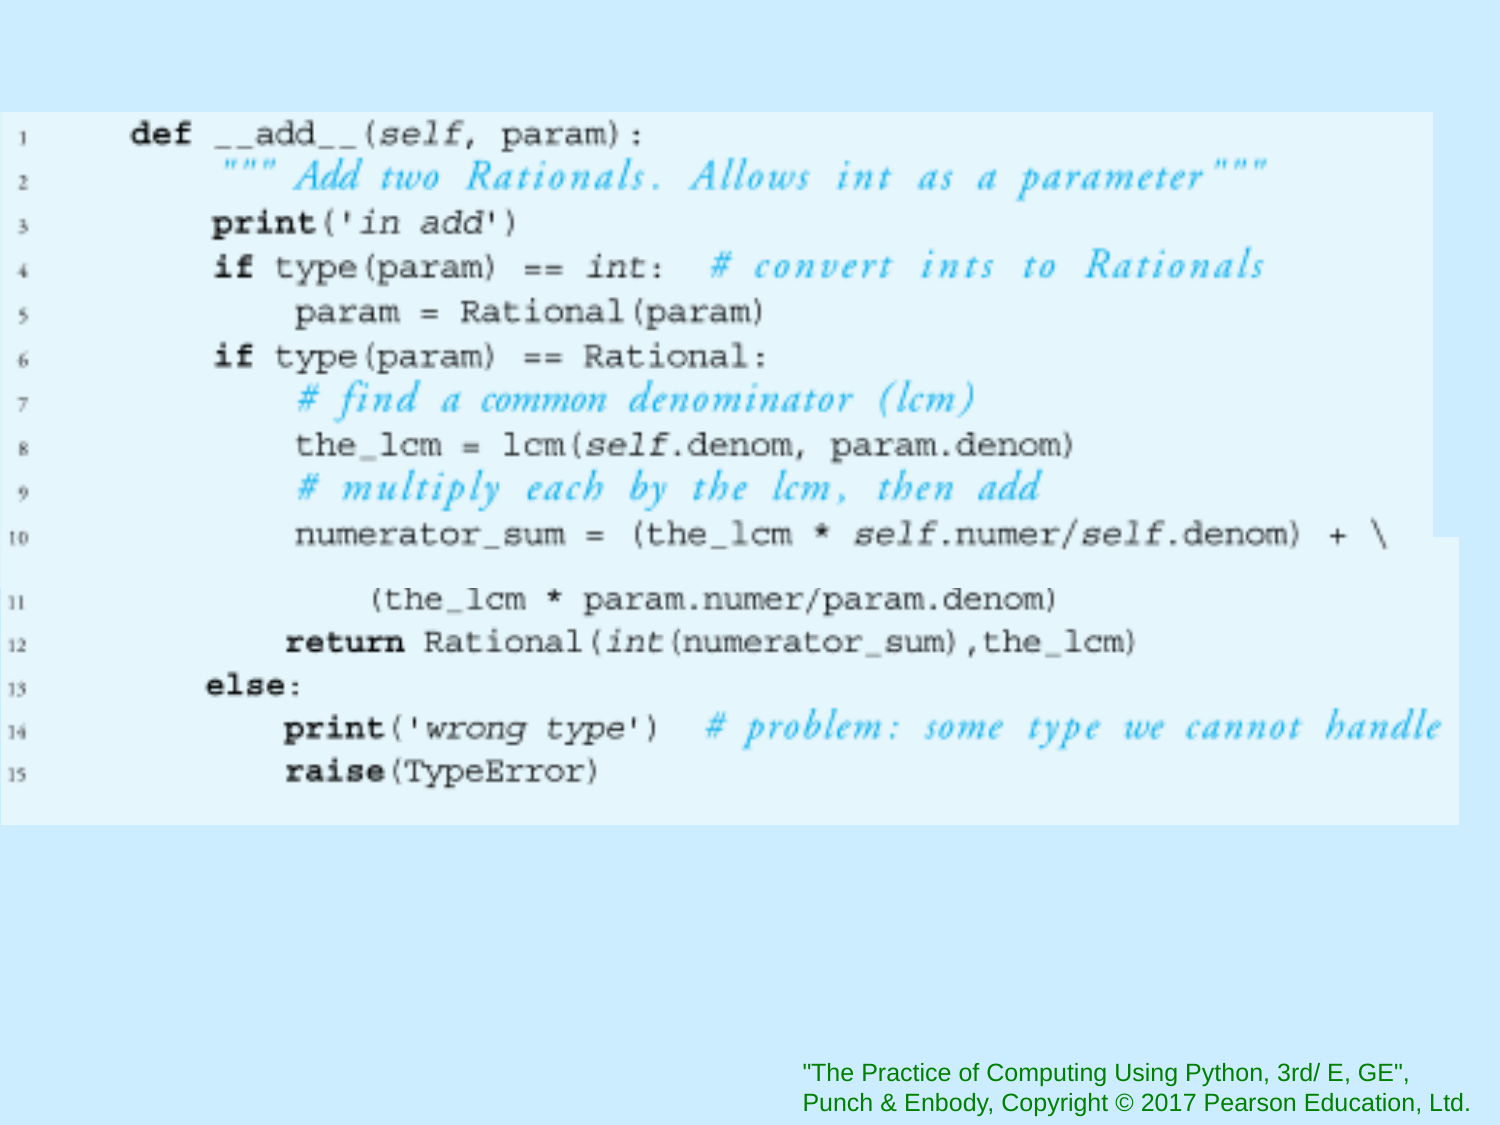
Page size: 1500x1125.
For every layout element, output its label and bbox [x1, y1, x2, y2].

picture [0, 112, 1459, 826]
